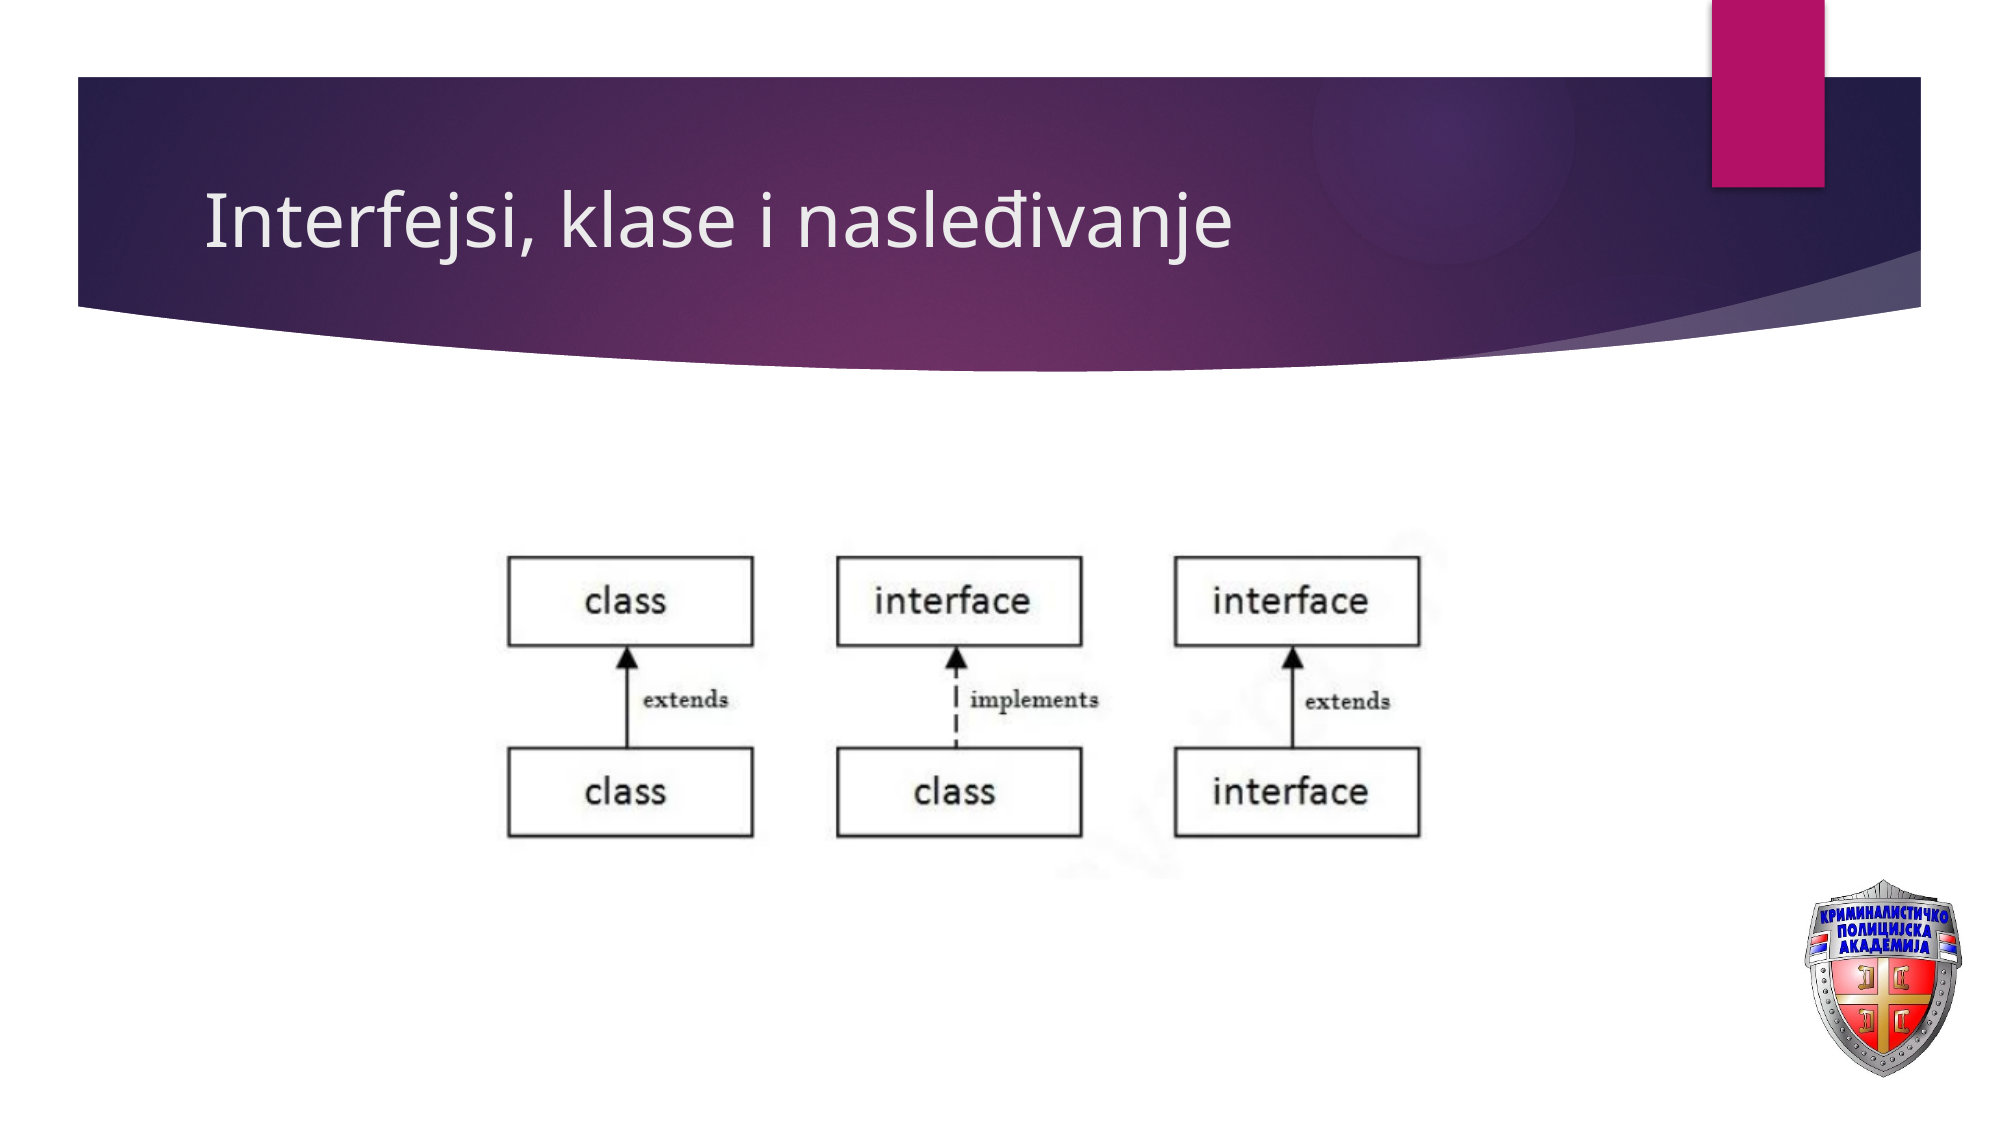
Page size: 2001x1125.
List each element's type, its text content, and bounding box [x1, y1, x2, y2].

title Interfejsi, klase i nasleđivanje [189, 159, 1627, 276]
picture [1766, 831, 2000, 1125]
picture [476, 506, 1461, 884]
